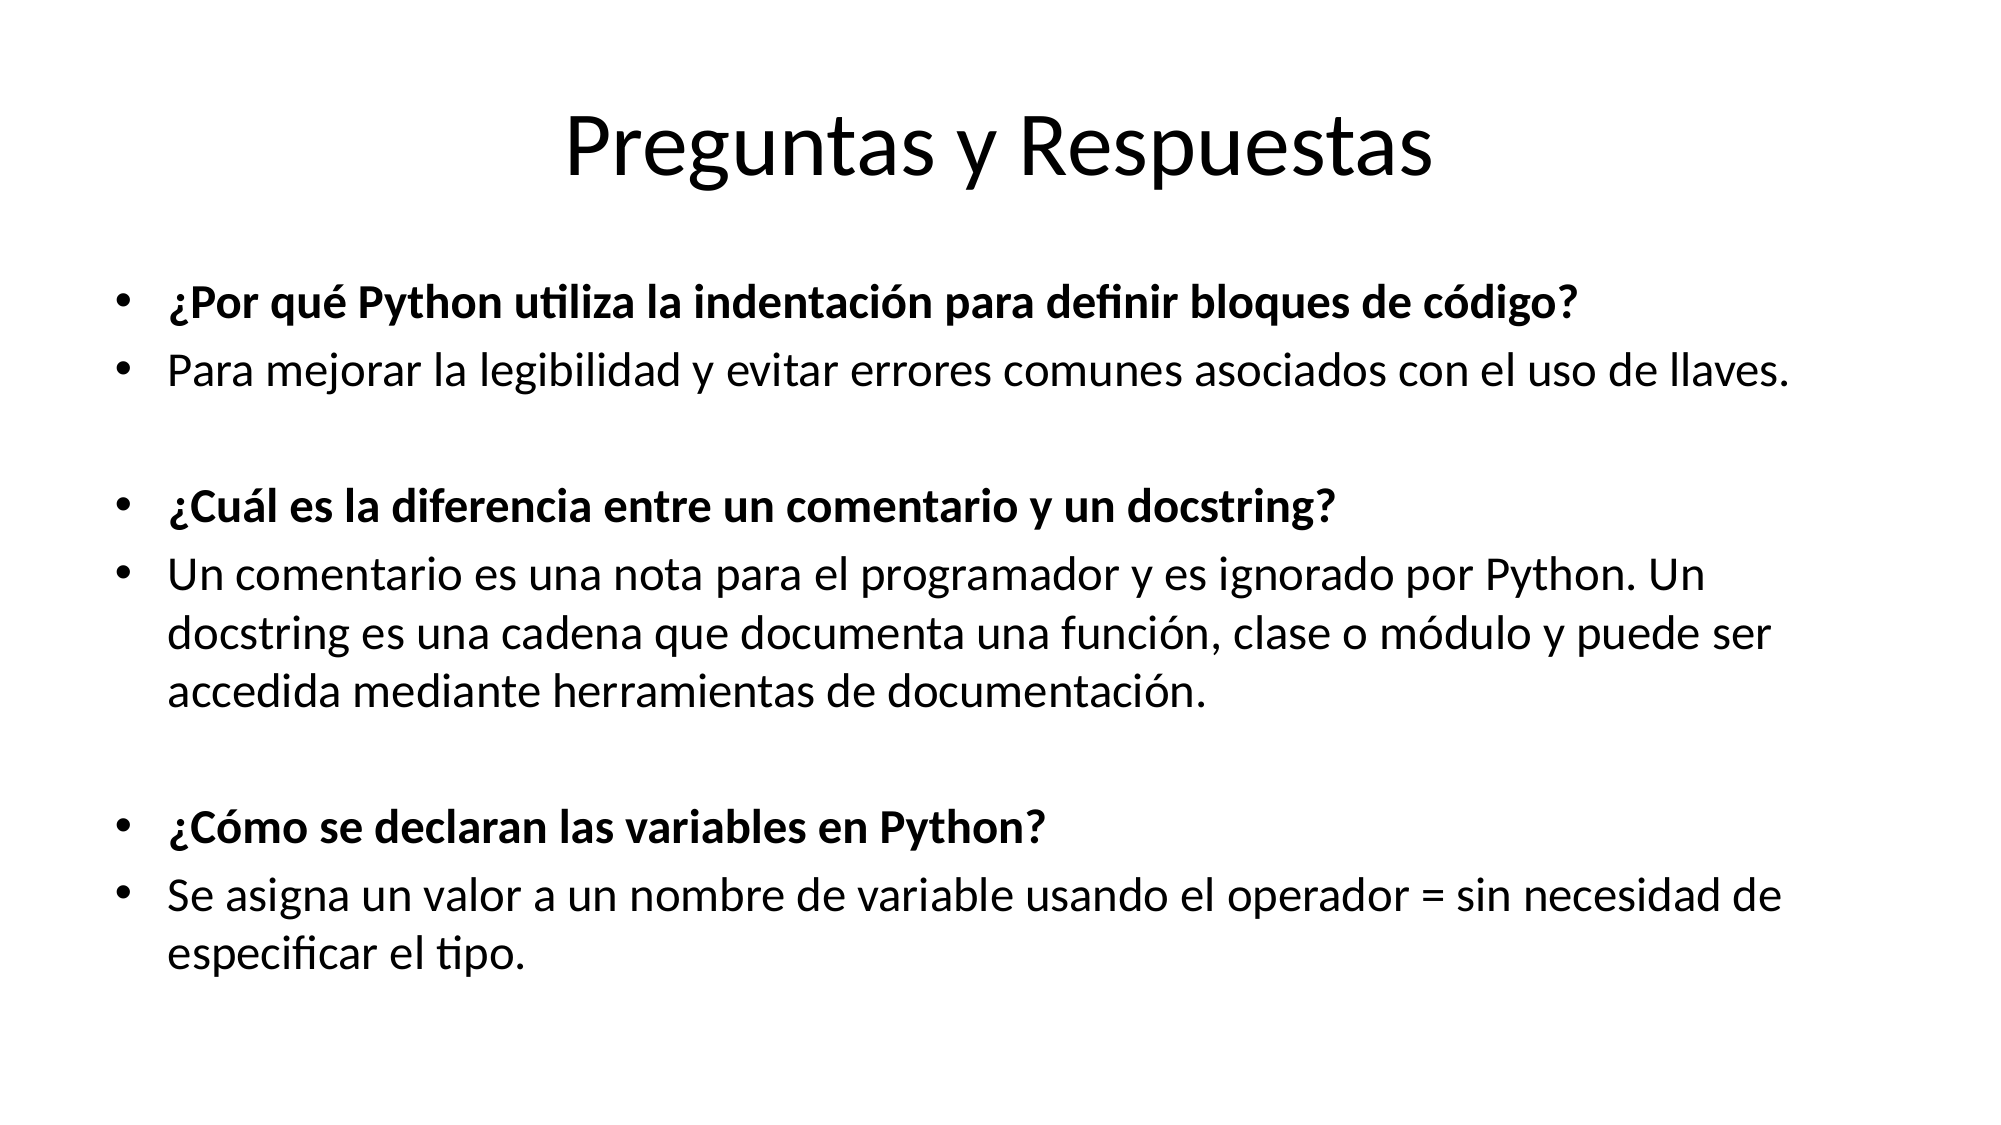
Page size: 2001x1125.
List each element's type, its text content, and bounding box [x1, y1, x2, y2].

title Preguntas y Respuestas [99, 45, 1900, 233]
list ¿Por qué Python utiliza la indentación para definir bloques de código? Para mejorar la legibilidad y evitar errores comunes asociados con el uso de llaves. ¿Cuál es la diferencia entre un comentario y un docstring? Un comentario es una nota para el programador y es ignorado por Python. Un docstring es una cadena que documenta una función, clase o módulo y puede ser accedida mediante herramientas de documentación. ¿Cómo se declaran las variables en Python? Se asigna un valor a un nombre de variable usando el operador = sin necesidad de especificar el tipo. [99, 262, 1900, 1005]
